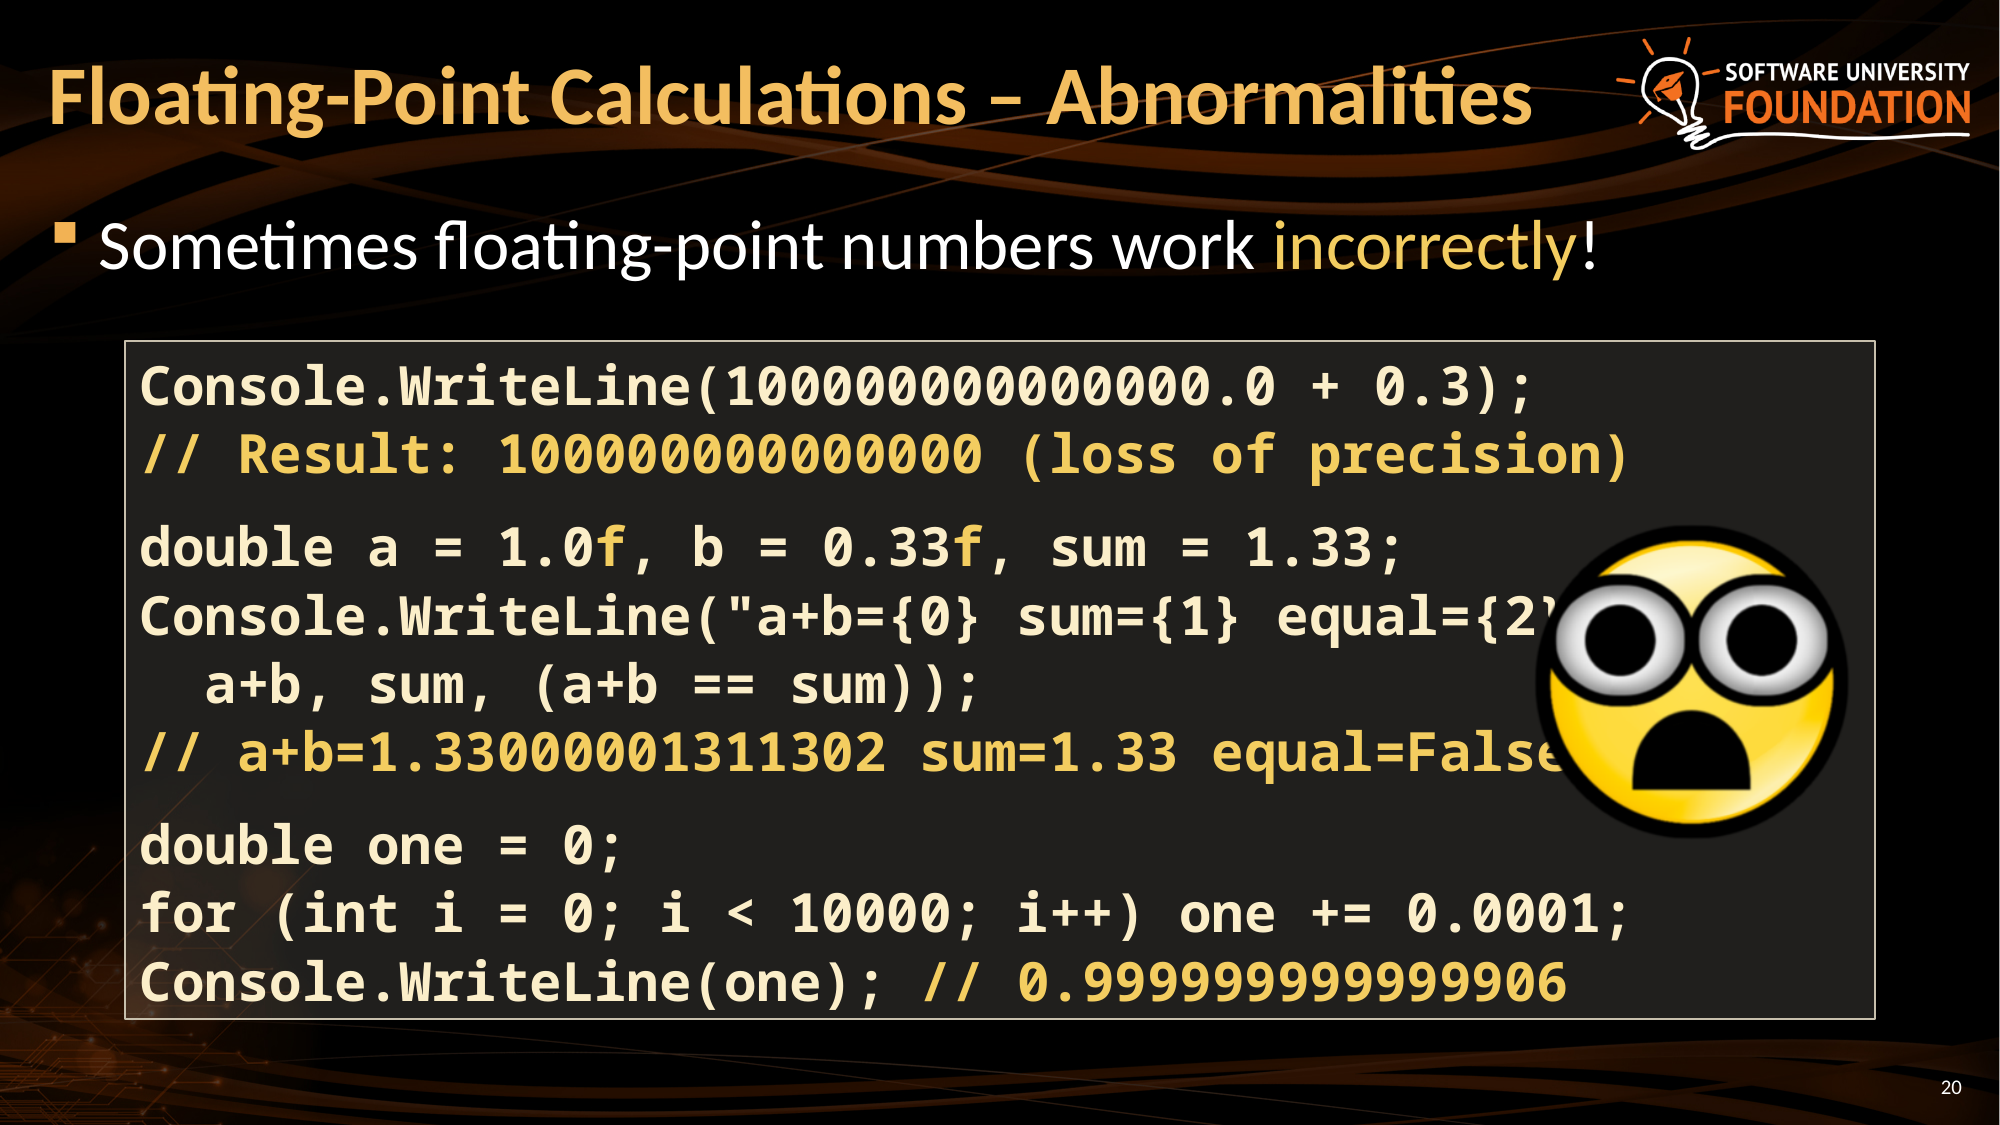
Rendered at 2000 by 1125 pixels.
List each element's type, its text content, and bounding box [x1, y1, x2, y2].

list Sometimes floating-point numbers work incorrectly! [31, 188, 1968, 1103]
text_box Console.WriteLine(100000000000000.0 + 0.3); // Result: 100000000000000 (loss of precision) double a = 1.0f, b = 0.33f, sum = 1.33; Console.WriteLine("a+b={0} sum={1} equal={2}", a+b, sum, (a+b == sum)); // a+b=1.33000001311302 sum=1.33 equal=False double one = 0; for (int i = 0; i < 10000; i++) one += 0.0001; Console.WriteLine(one); // 0.999999999999906 [124, 340, 1875, 1020]
picture [0, 0, 2000, 1125]
title Floating-Point Calculations – Abnormalities [30, 6, 1602, 189]
